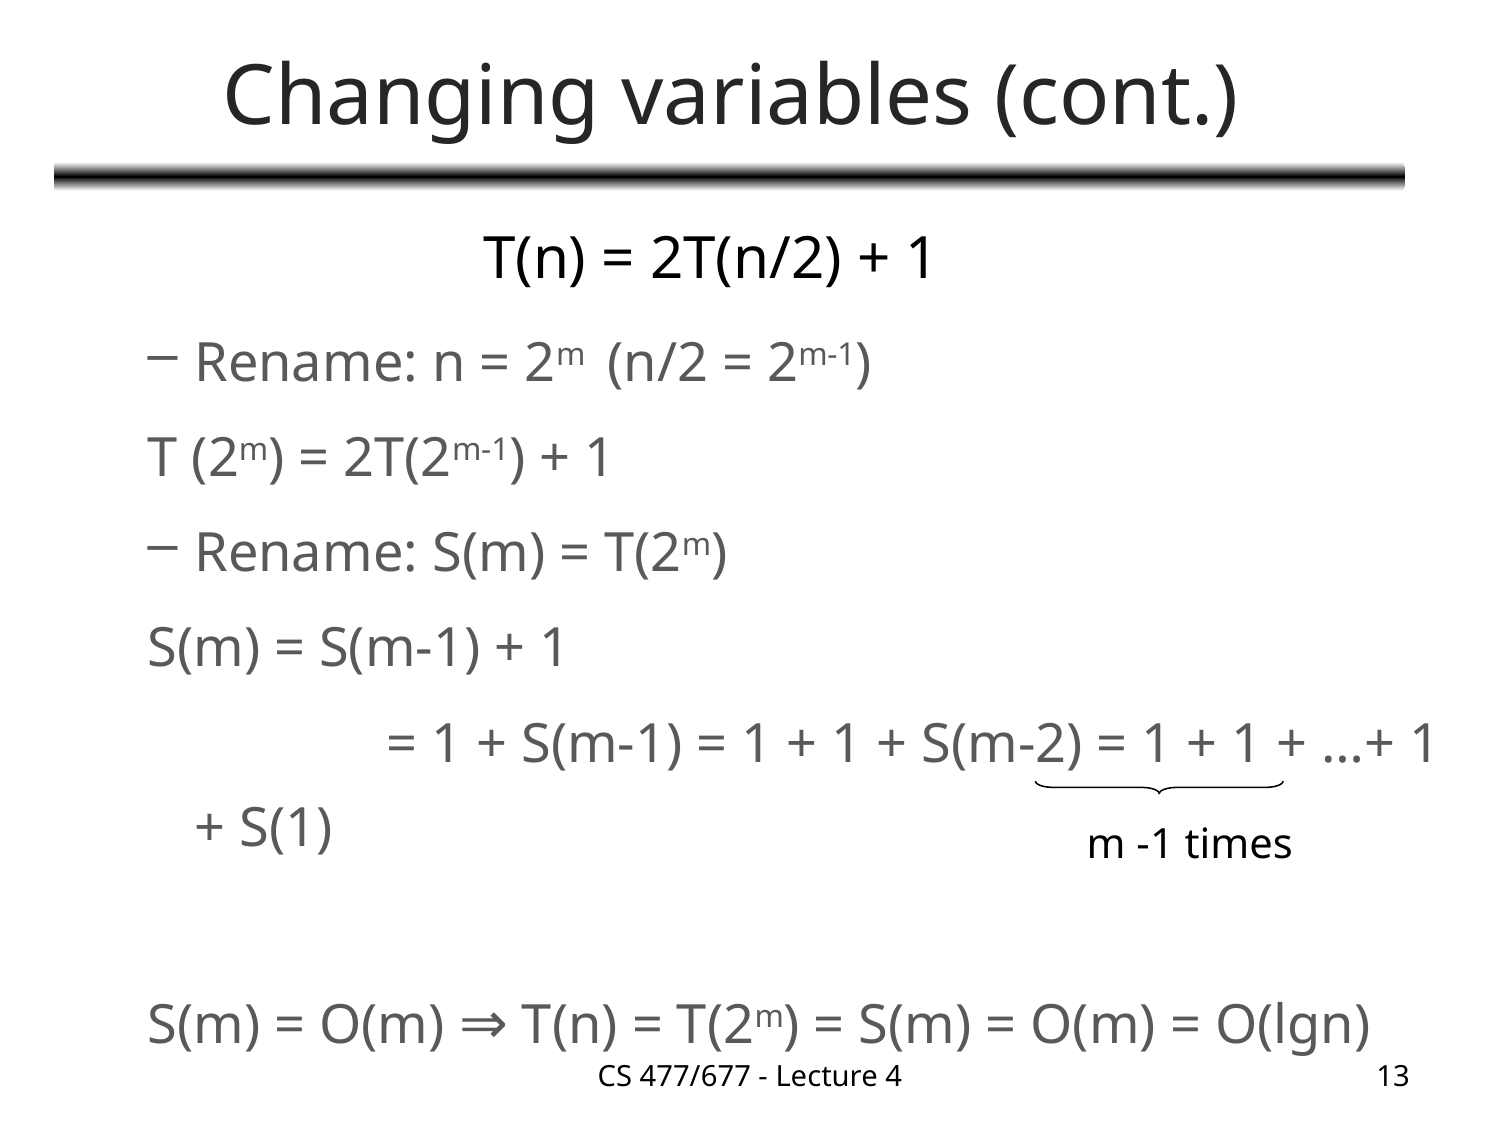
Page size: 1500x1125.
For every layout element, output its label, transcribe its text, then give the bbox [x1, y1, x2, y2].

footer CS 477/677 - Lecture 4 [512, 1049, 988, 1103]
title Changing variables (cont.) [55, 16, 1407, 166]
text_box T(n) = 2T(n/2) + 1 [380, 212, 1042, 298]
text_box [1035, 780, 1306, 875]
slide_number 13 [1074, 1049, 1426, 1103]
list Rename: n = 2m (n/2 = 2m-1) T (2m) = 2T(2m-1) + 1 Rename: S(m) = T(2m) S(m) = S(m-1) + 1 = 1 + S(m-1) = 1 + 1 + S(m-2) = 1 + 1 + …+ 1 + S(1) S(m) = O(m) ⇒ T(n) = T(2m) = S(m) = O(m) = O(lgn) [57, 299, 1500, 1033]
